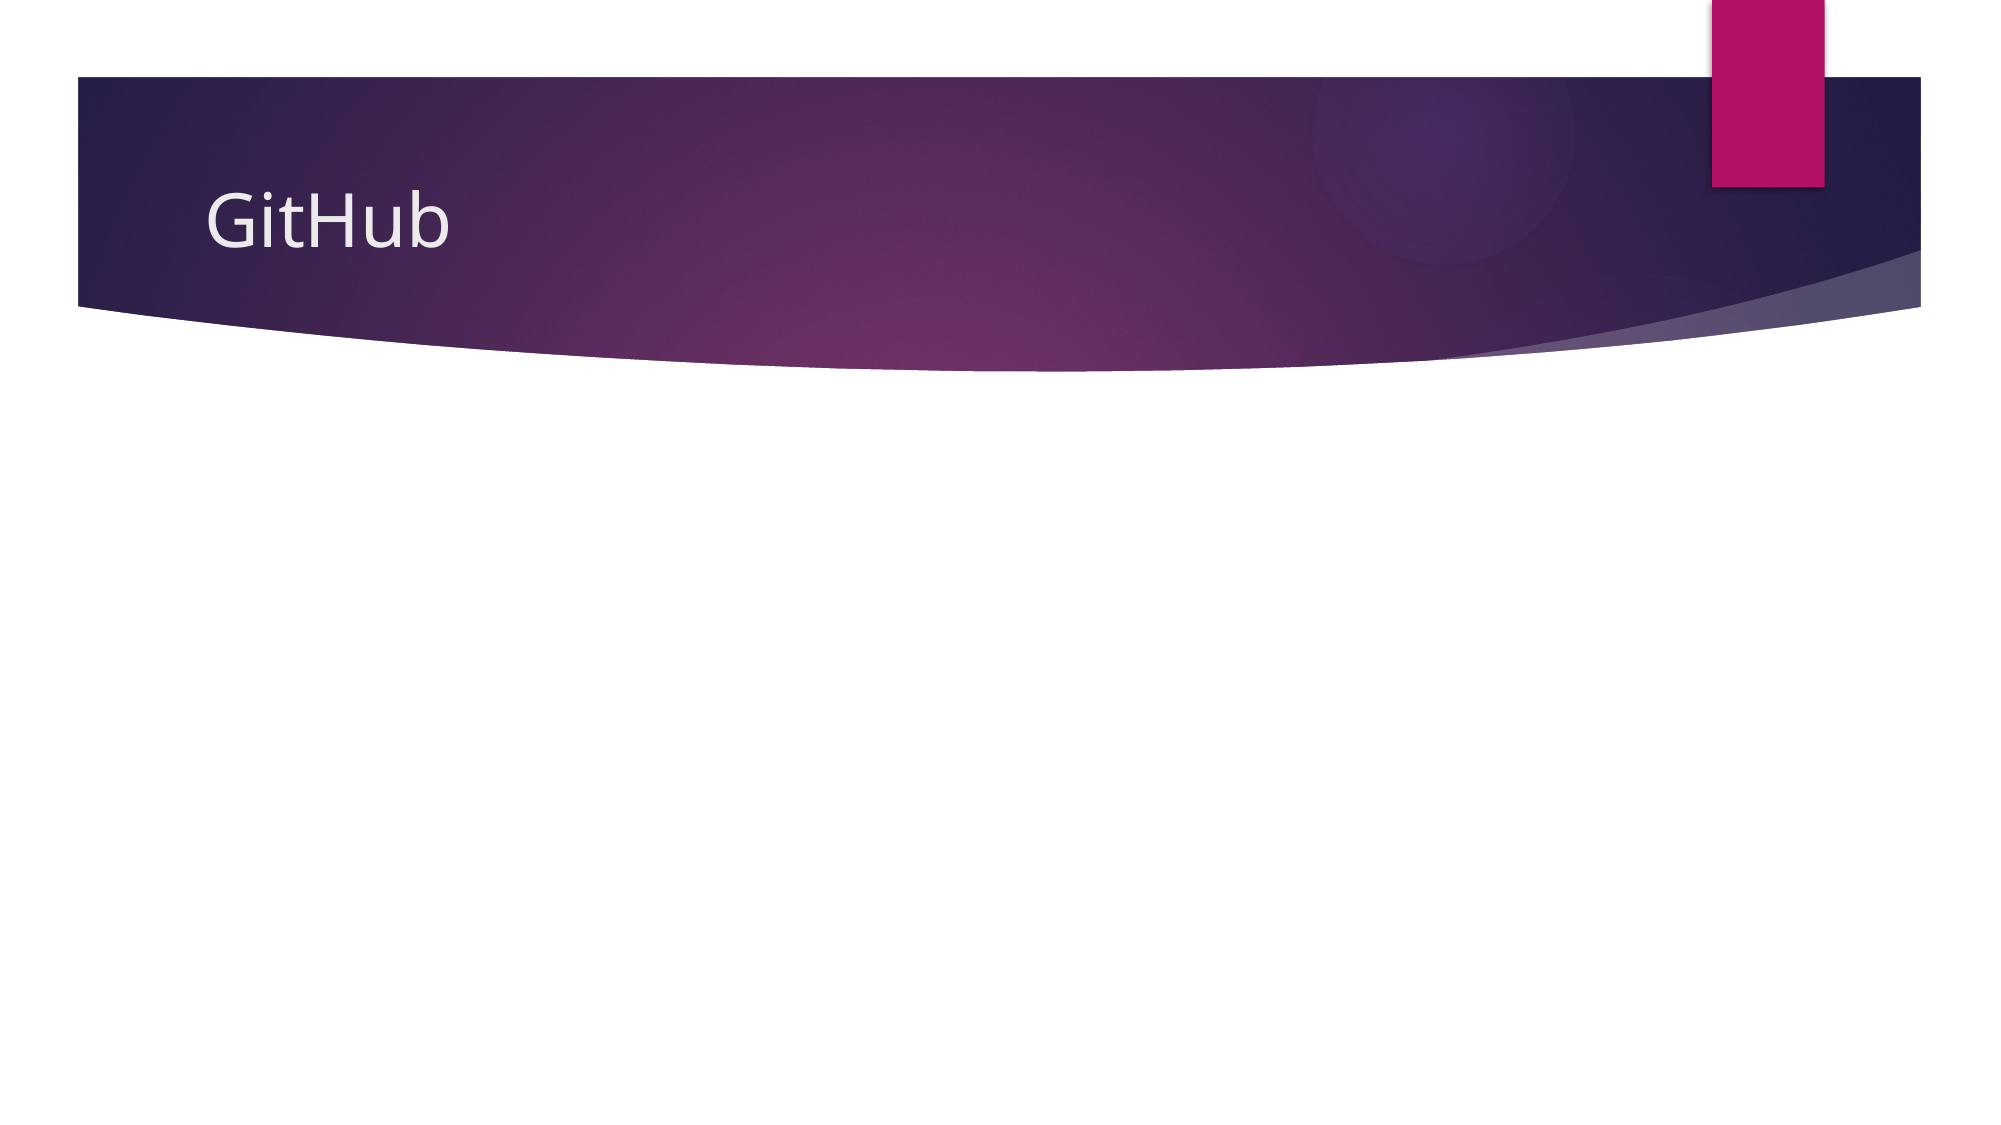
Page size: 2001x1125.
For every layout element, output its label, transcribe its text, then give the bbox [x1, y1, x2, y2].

title GitHub [189, 159, 1627, 276]
